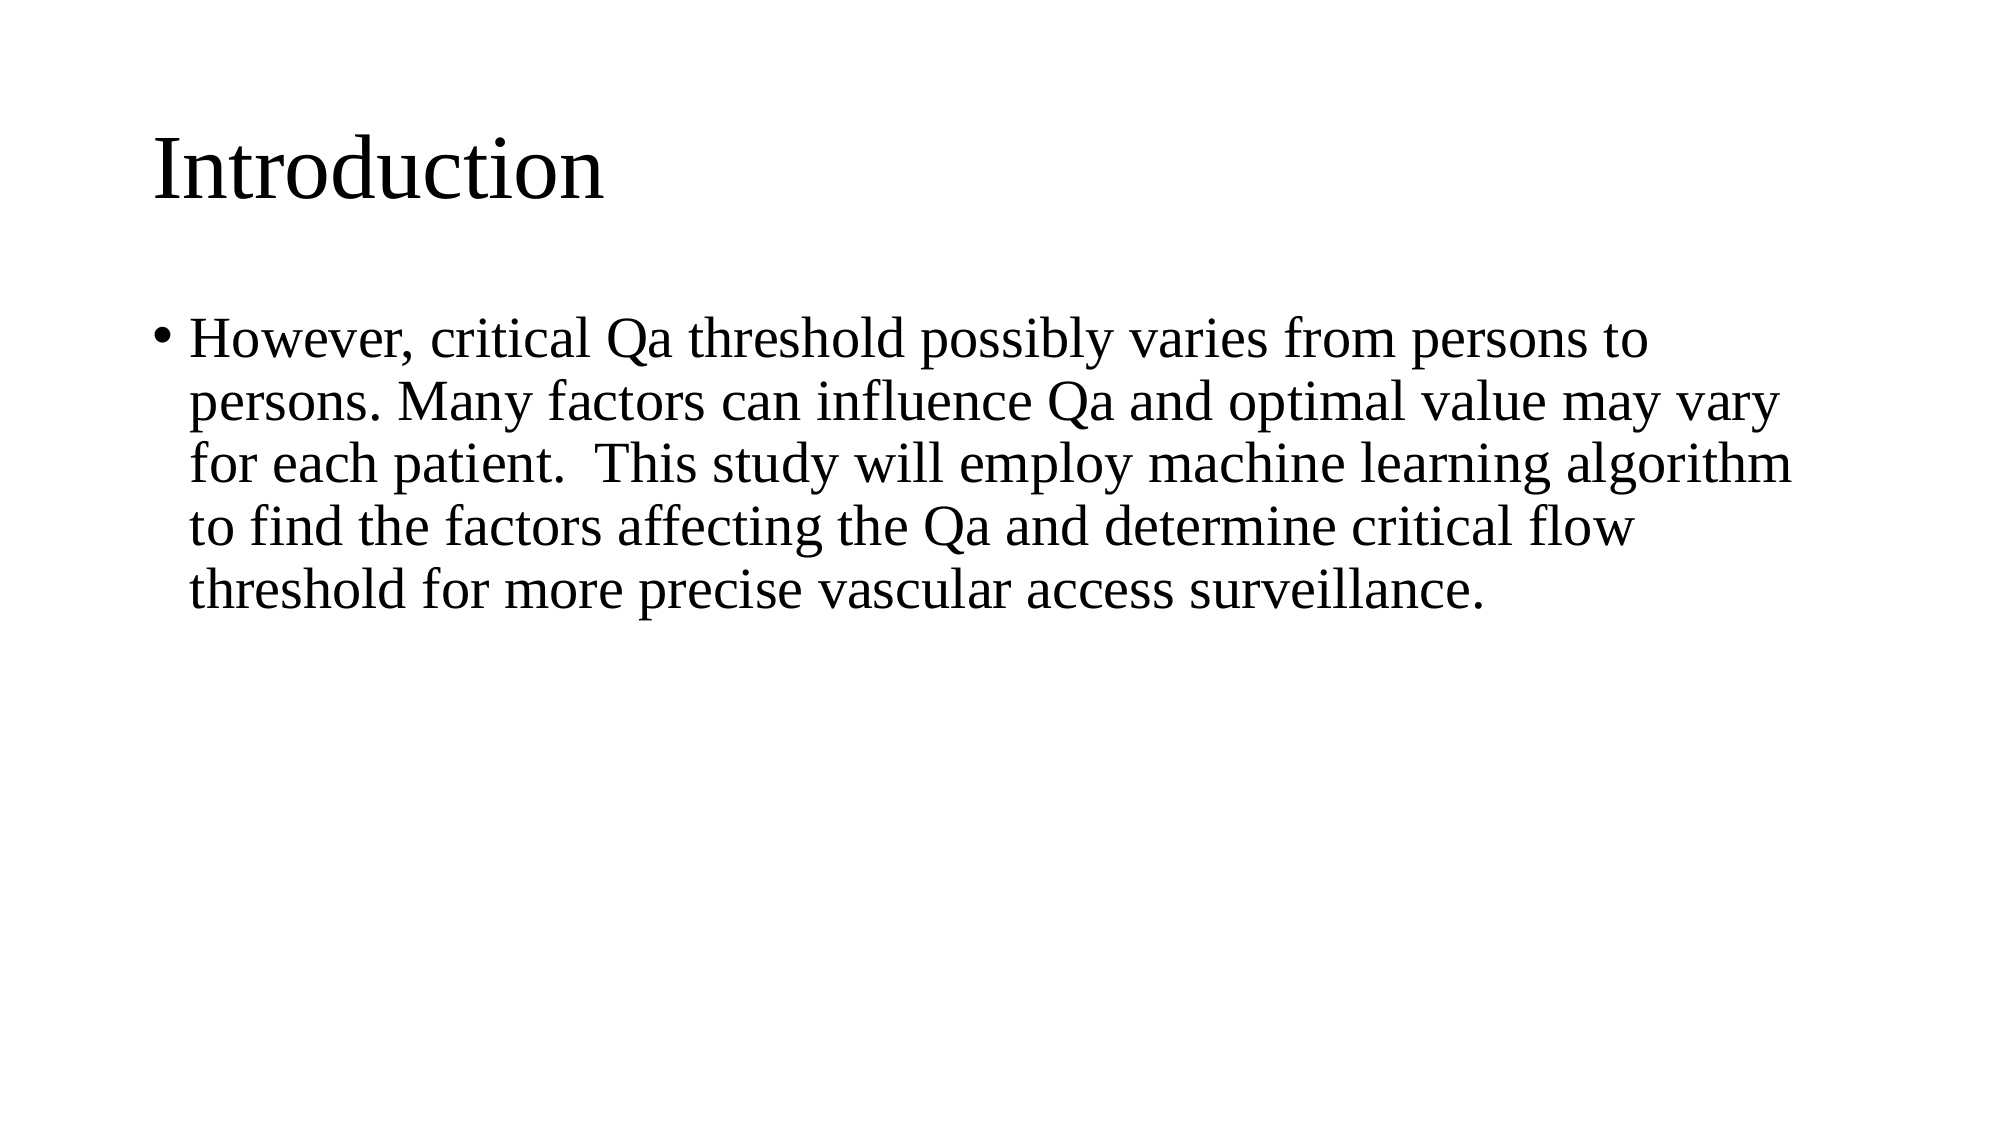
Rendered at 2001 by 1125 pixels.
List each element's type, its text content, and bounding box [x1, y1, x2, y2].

list However, critical Qa threshold possibly varies from persons to persons. Many factors can influence Qa and optimal value may vary for each patient. This study will employ machine learning algorithm to find the factors affecting the Qa and determine critical flow threshold for more precise vascular access surveillance. [137, 299, 1863, 1014]
title Introduction [137, 59, 1863, 278]
